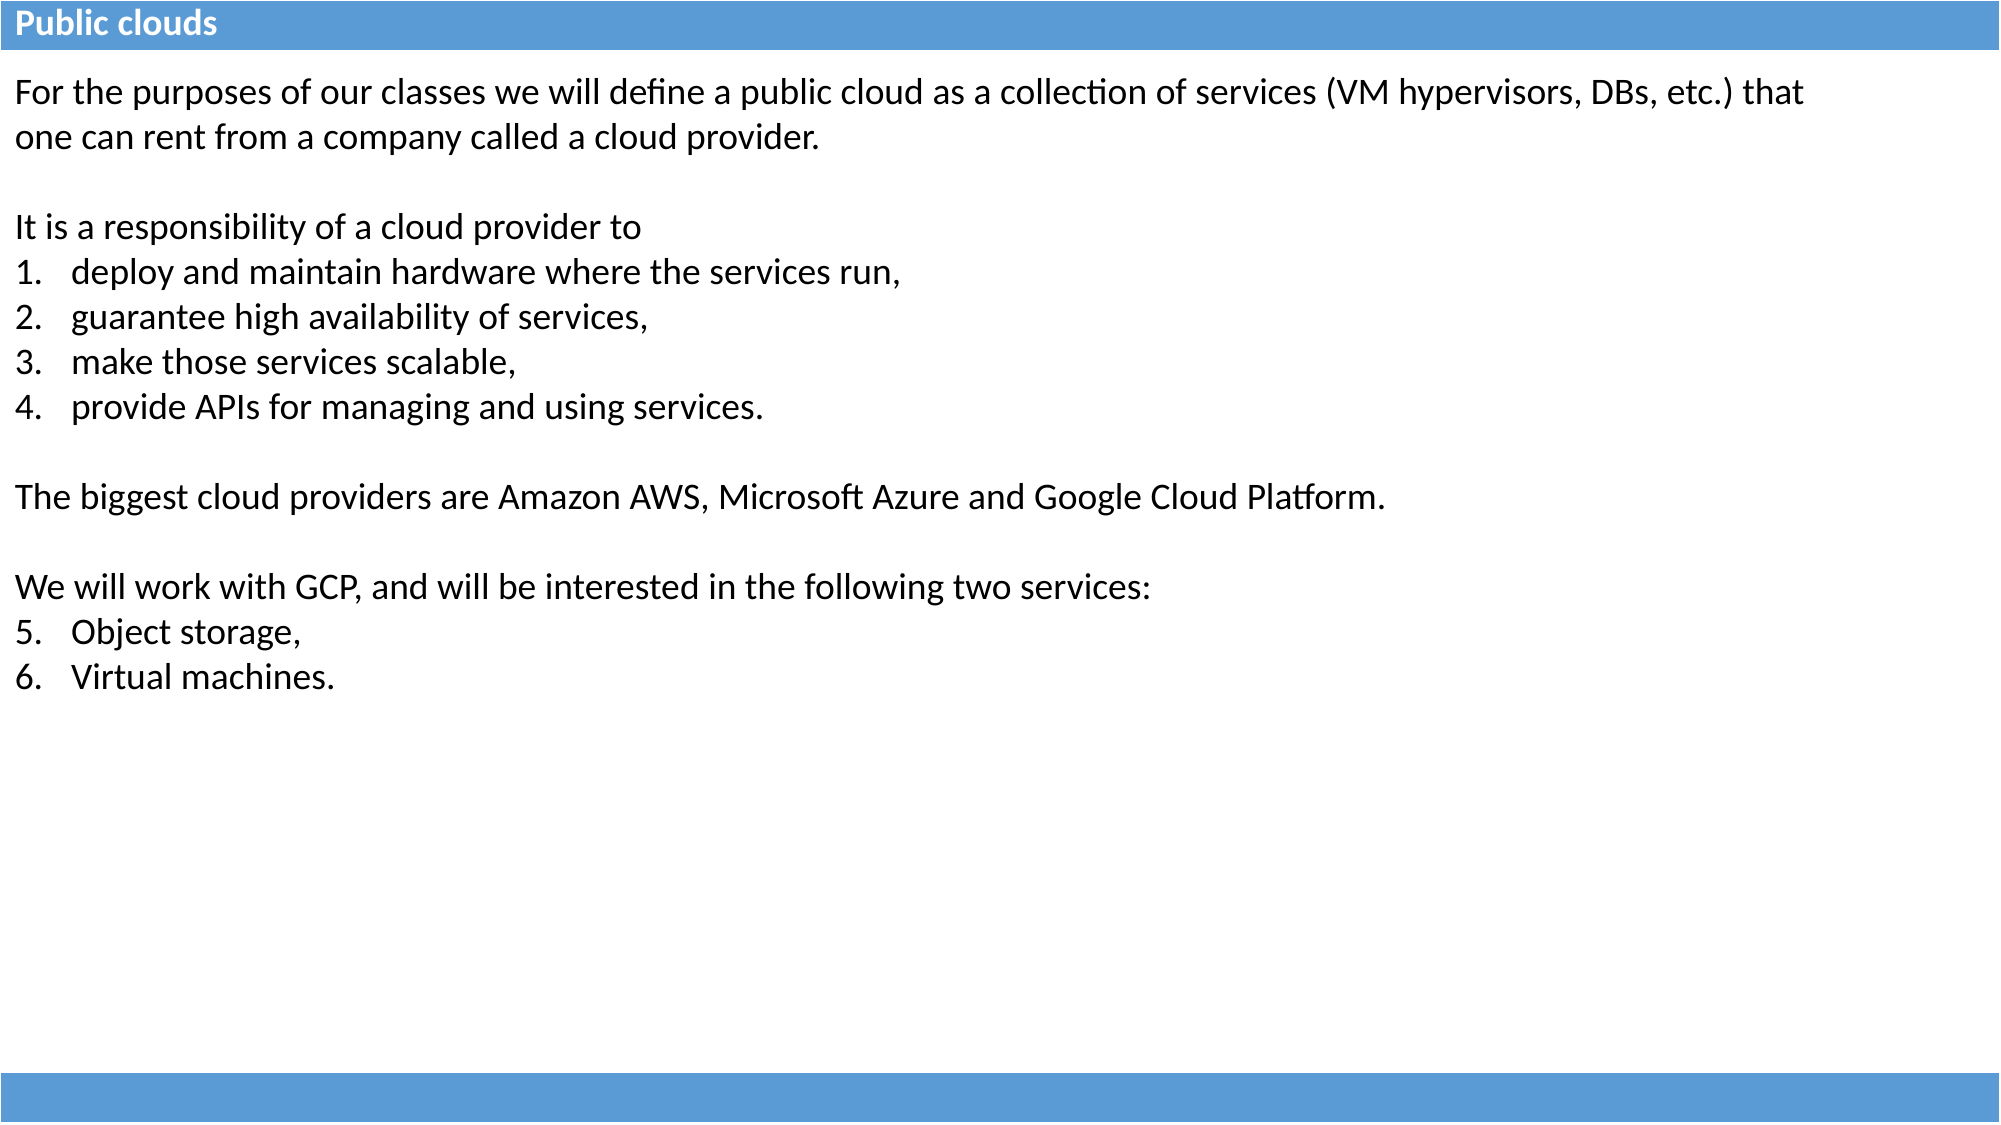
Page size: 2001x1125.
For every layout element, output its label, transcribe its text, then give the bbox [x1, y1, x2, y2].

table_header [1, 1073, 1999, 1122]
text_box For the purposes of our classes we will define a public cloud as a collection of services (VM hypervisors, DBs, etc.) that one can rent from a company called a cloud provider. It is a responsibility of a cloud provider to deploy and maintain hardware where the services run, guarantee high availability of services, make those services scalable, provide APIs for managing and using services. The biggest cloud providers are Amazon AWS, Microsoft Azure and Google Cloud Platform. We will work with GCP, and will be interested in the following two services: Object storage, Virtual machines. [0, 59, 2000, 705]
table_header Public clouds [1, 1, 1999, 50]
